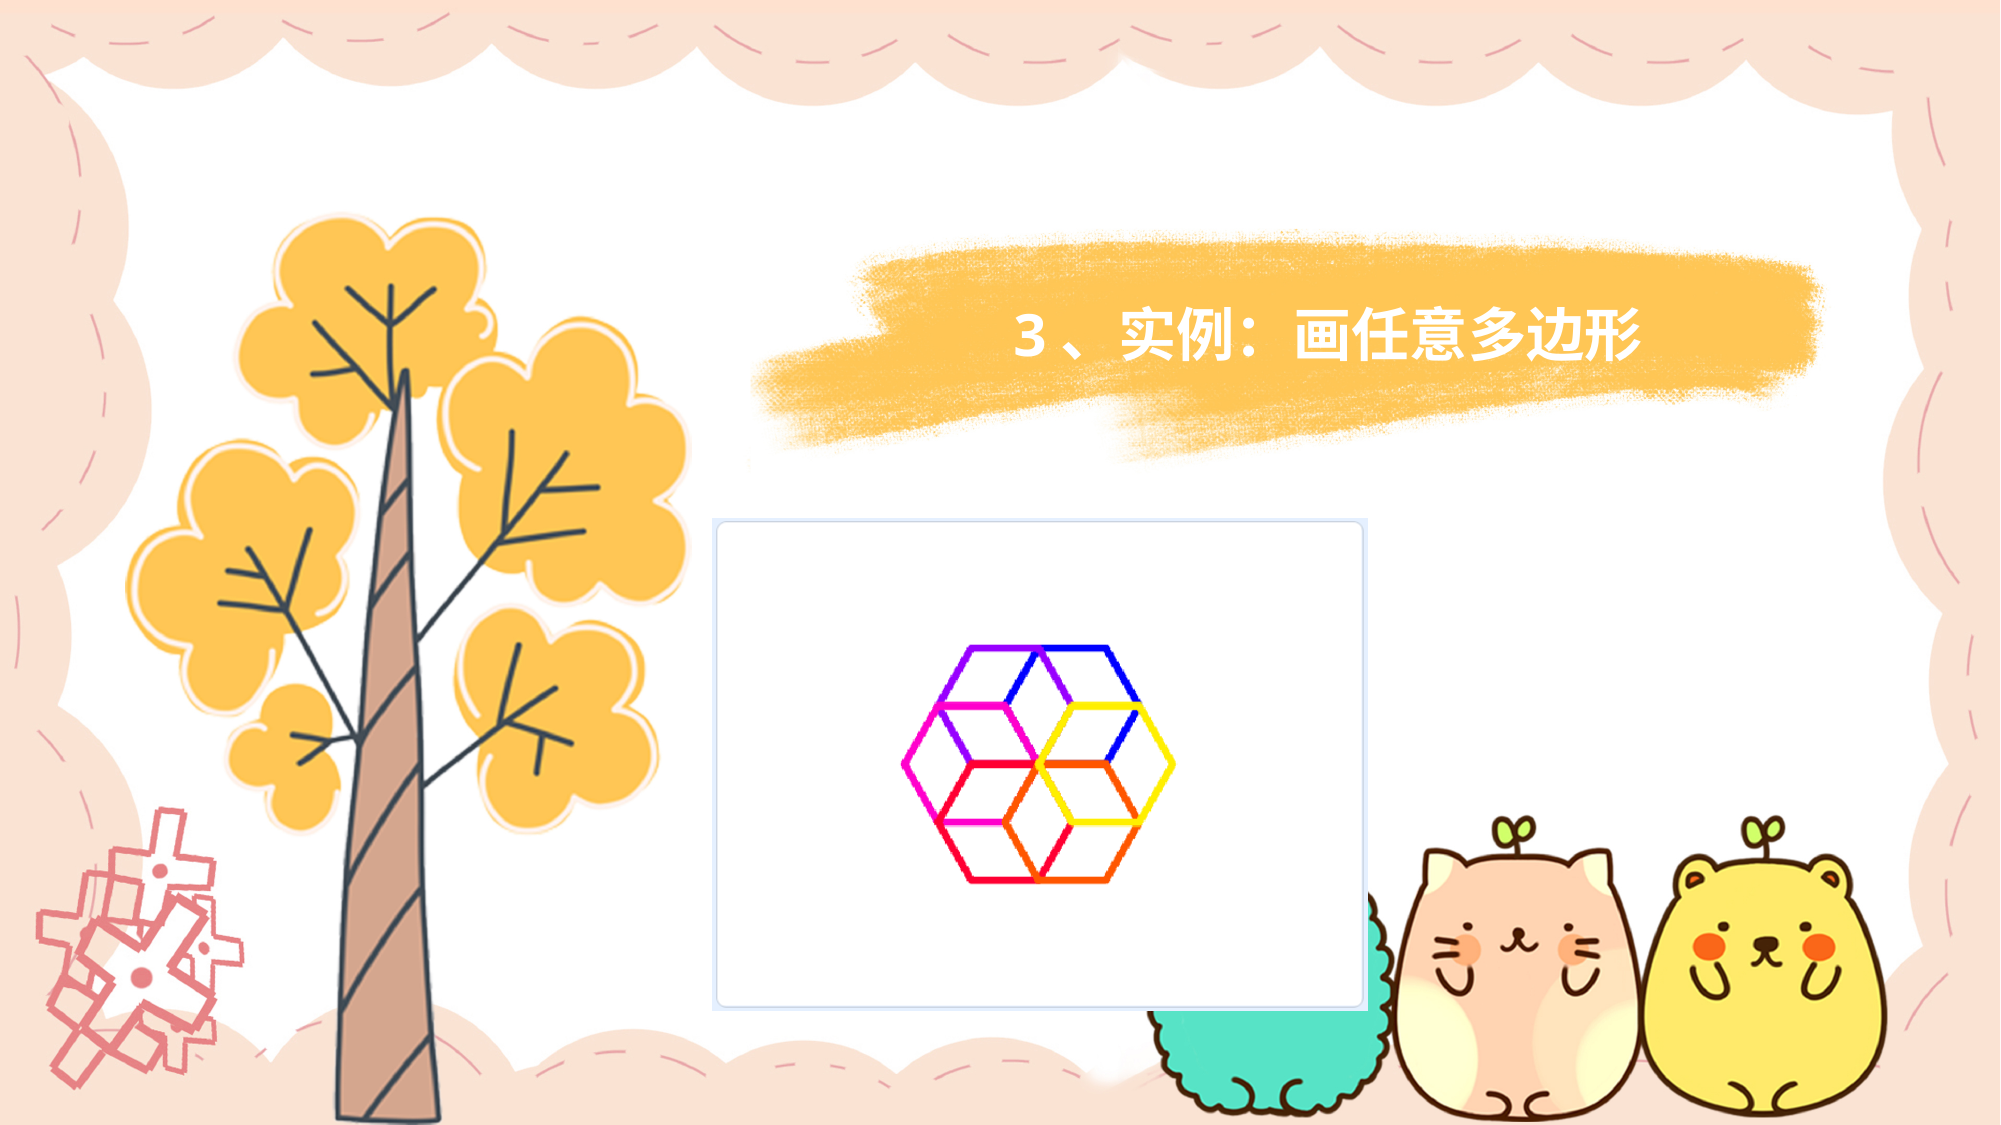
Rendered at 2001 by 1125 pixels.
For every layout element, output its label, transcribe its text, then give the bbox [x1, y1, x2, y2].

picture [0, 0, 2001, 1125]
text_box 3、实例：画任意多边形 [998, 290, 1658, 376]
